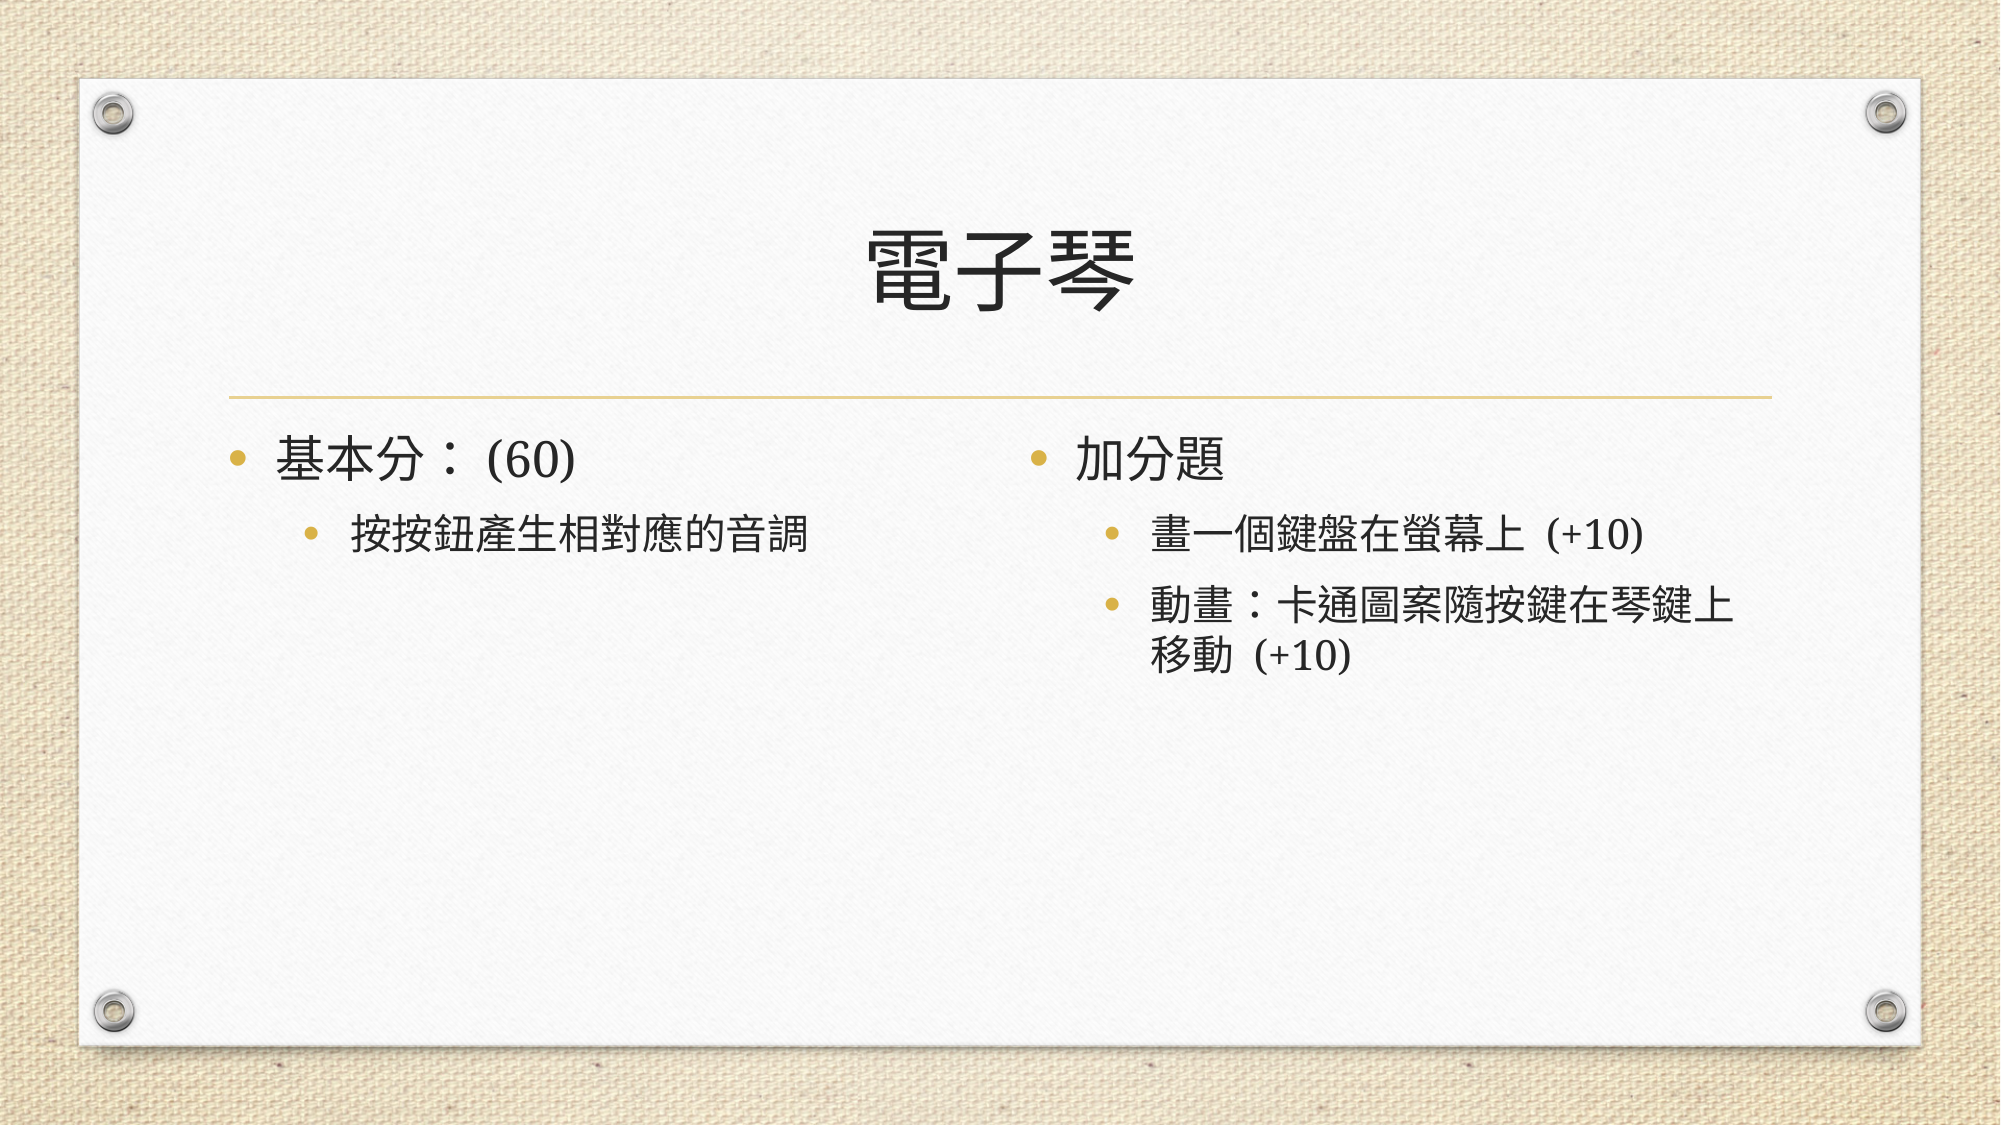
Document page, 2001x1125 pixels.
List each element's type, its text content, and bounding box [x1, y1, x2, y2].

list 加分題 畫一個鍵盤在螢幕上 (+10) 動畫：卡通圖案隨按鍵在琴鍵上移動 (+10) [1013, 420, 1788, 963]
list 基本分：(60) 按按鈕產生相對應的音調 [213, 420, 987, 963]
picture [0, 0, 2001, 1125]
title 電子琴 [212, 161, 1788, 375]
